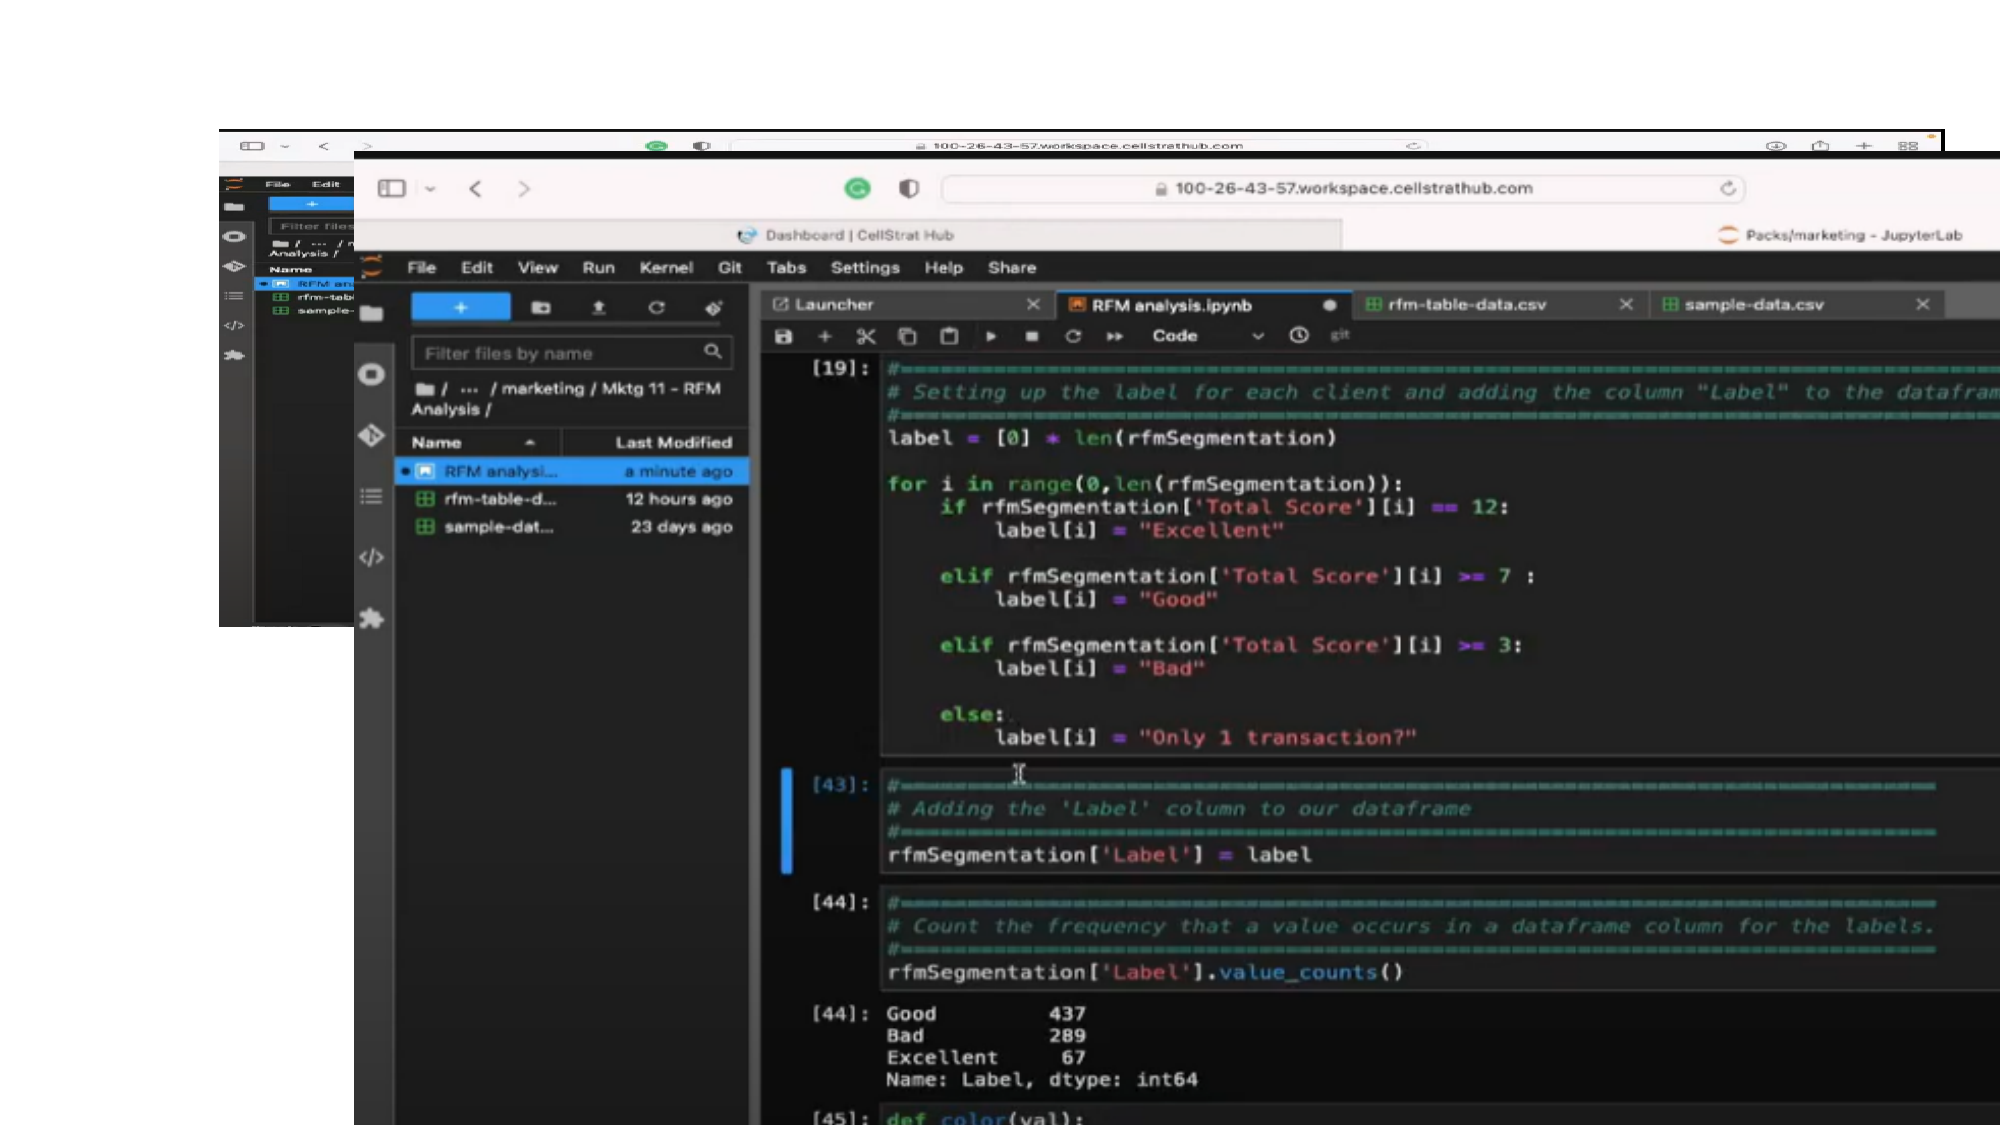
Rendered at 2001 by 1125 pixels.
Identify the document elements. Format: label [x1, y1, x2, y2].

picture [219, 129, 2000, 1125]
